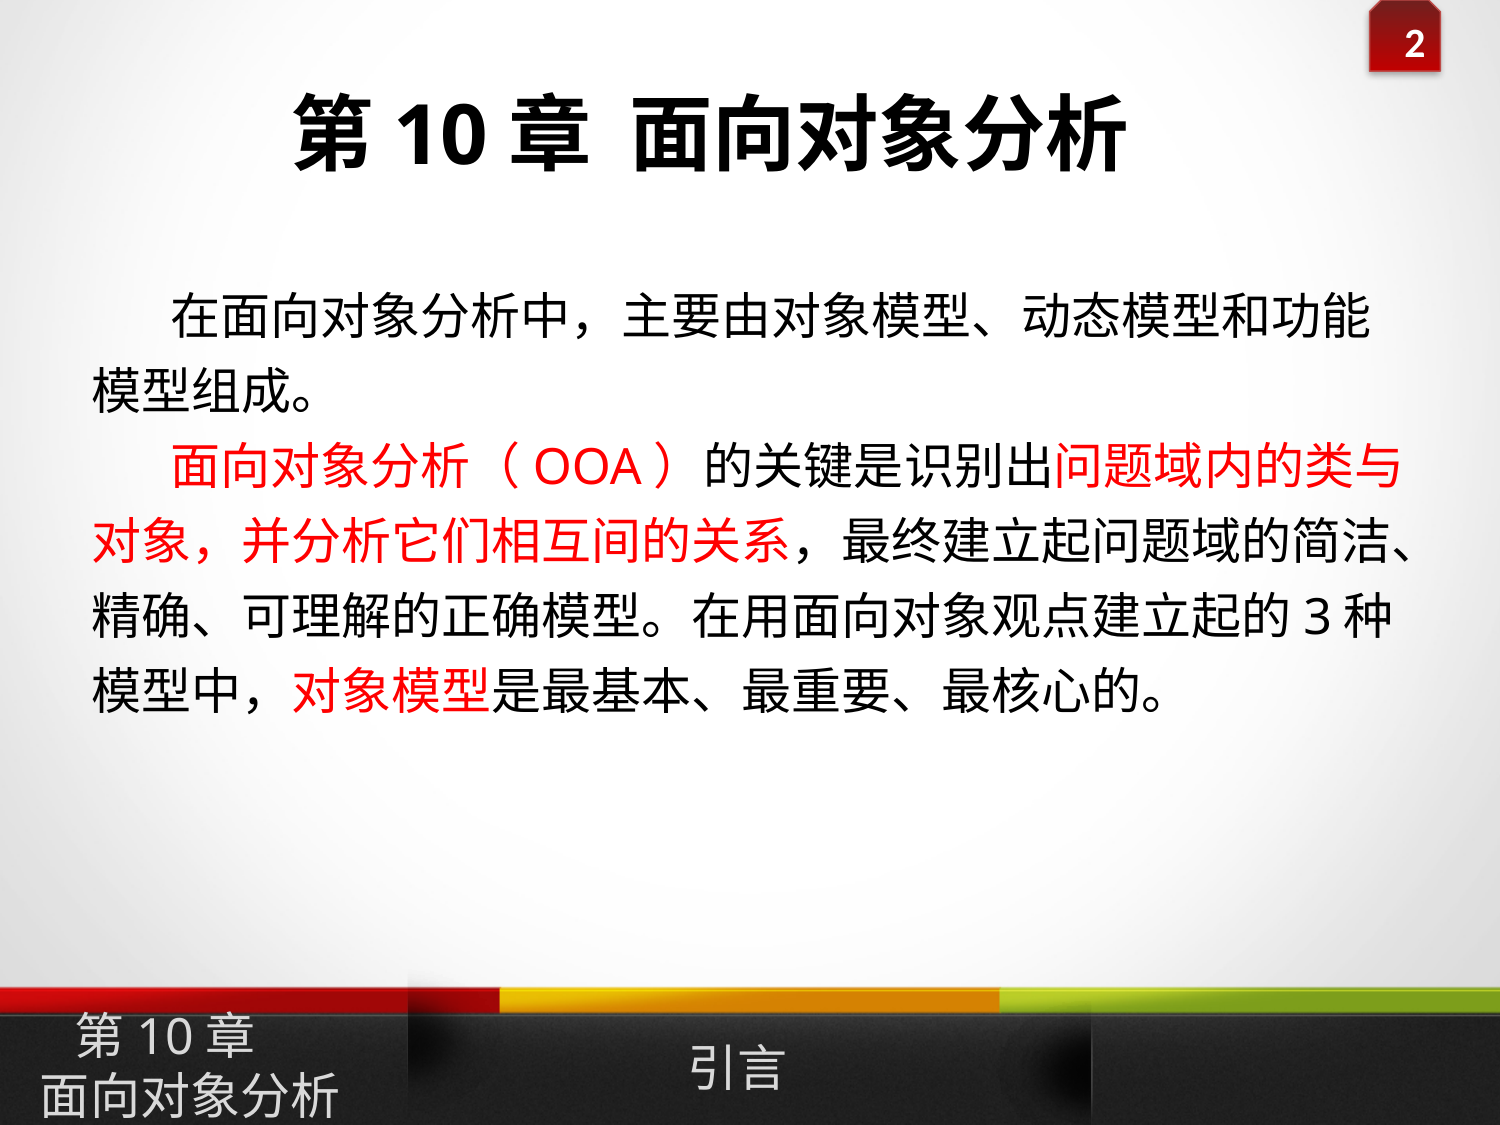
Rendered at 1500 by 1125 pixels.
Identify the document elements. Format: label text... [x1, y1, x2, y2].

text_box [41, 1022, 373, 1099]
text_box 在面向对象分析中，主要由对象模型、动态模型和功能模型组成。 面向对象分析（OOA）的关键是识别出问题域内的类与对象，并分析它们相互间的关系，最终建立起问题域的简洁、精确、可理解的正确模型。在用面向对象观点建立起的3种模型中，对象模型是最基本、最重要、最核心的。 [76, 262, 1427, 865]
text_box 第10章 面向对象分析 [160, 73, 1259, 189]
picture [0, 0, 1500, 1125]
text_box 引言 [524, 1027, 973, 1106]
